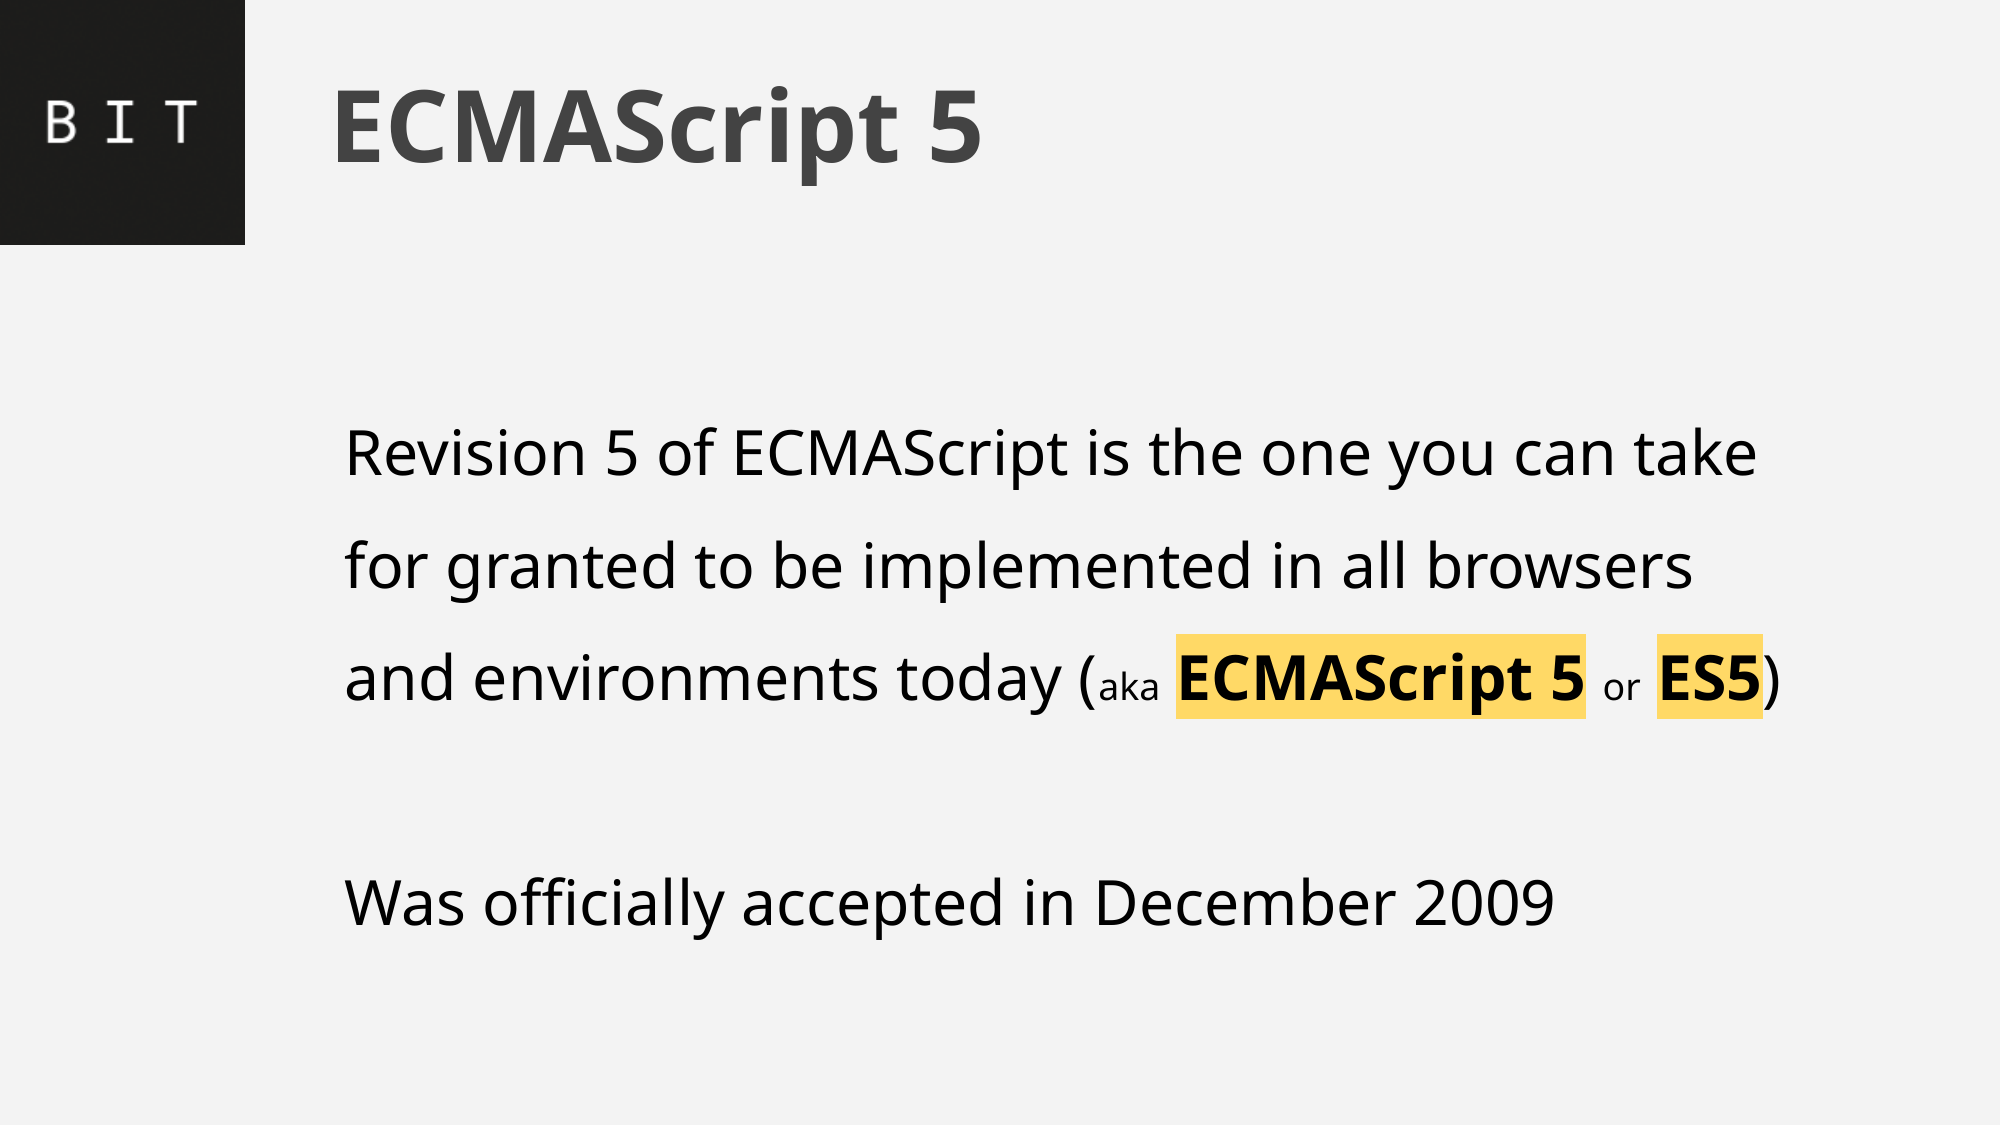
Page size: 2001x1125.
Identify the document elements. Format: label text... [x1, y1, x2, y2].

picture [0, 0, 245, 245]
text_box Revision 5 of ECMAScript is the one you can take for granted to be implemented in all browsers and environments today (aka ECMAScript 5 or ES5) Was officially accepted in December 2009 [329, 279, 1799, 1035]
text_box ECMAScript 5 [314, 0, 1809, 245]
